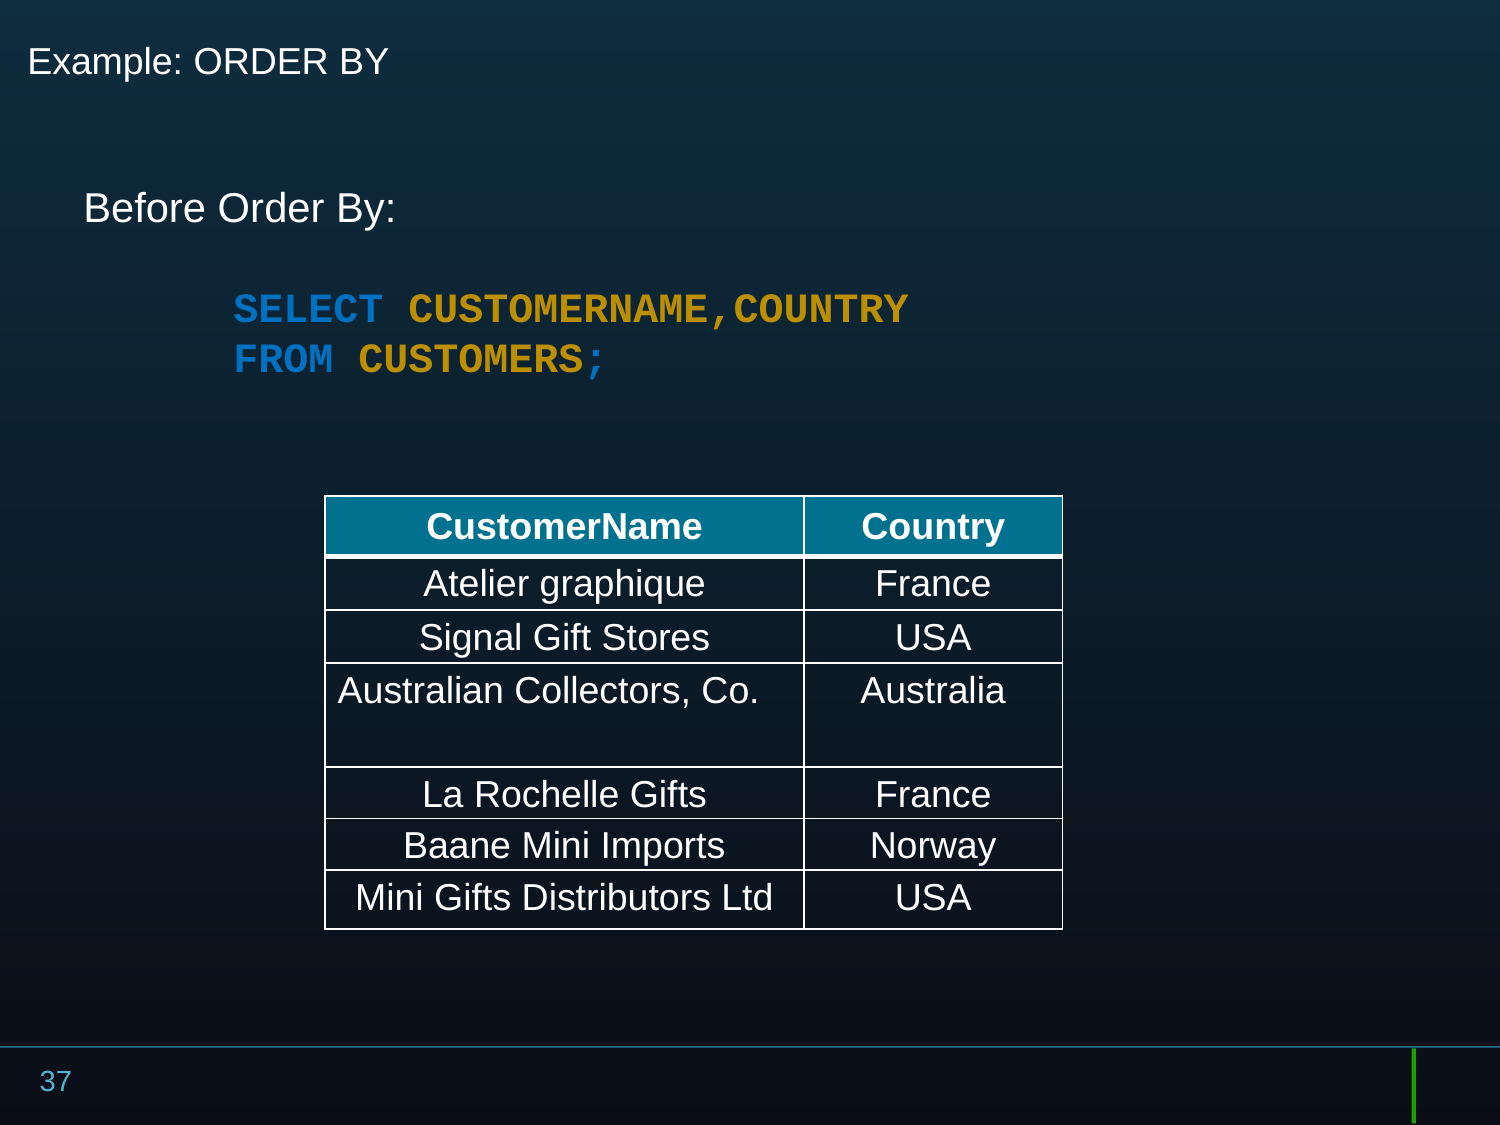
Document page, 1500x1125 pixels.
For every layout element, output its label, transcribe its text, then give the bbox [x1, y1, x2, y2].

text_box Before Order By: SELECT CUSTOMERNAME,COUNTRY FROM CUSTOMERS; [68, 173, 1263, 438]
table_cell Atelier graphique [326, 559, 803, 609]
text_box 37 [24, 1054, 100, 1100]
table_cell Australia [805, 664, 1062, 766]
table_cell USA [805, 871, 1062, 928]
title Example: ORDER BY [12, 29, 1138, 118]
table_cell USA [805, 611, 1062, 662]
table_cell France [805, 559, 1062, 609]
table_cell Norway [805, 819, 1062, 869]
table_cell Mini Gifts Distributors Ltd [326, 871, 803, 928]
table_header Country [805, 497, 1062, 554]
table_cell France [805, 768, 1062, 818]
table_header CustomerName [326, 497, 803, 554]
table_cell Australian Collectors, Co. [326, 664, 803, 766]
table_cell La Rochelle Gifts [326, 768, 803, 818]
table_cell Signal Gift Stores [326, 611, 803, 662]
table_cell Baane Mini Imports [326, 819, 803, 869]
